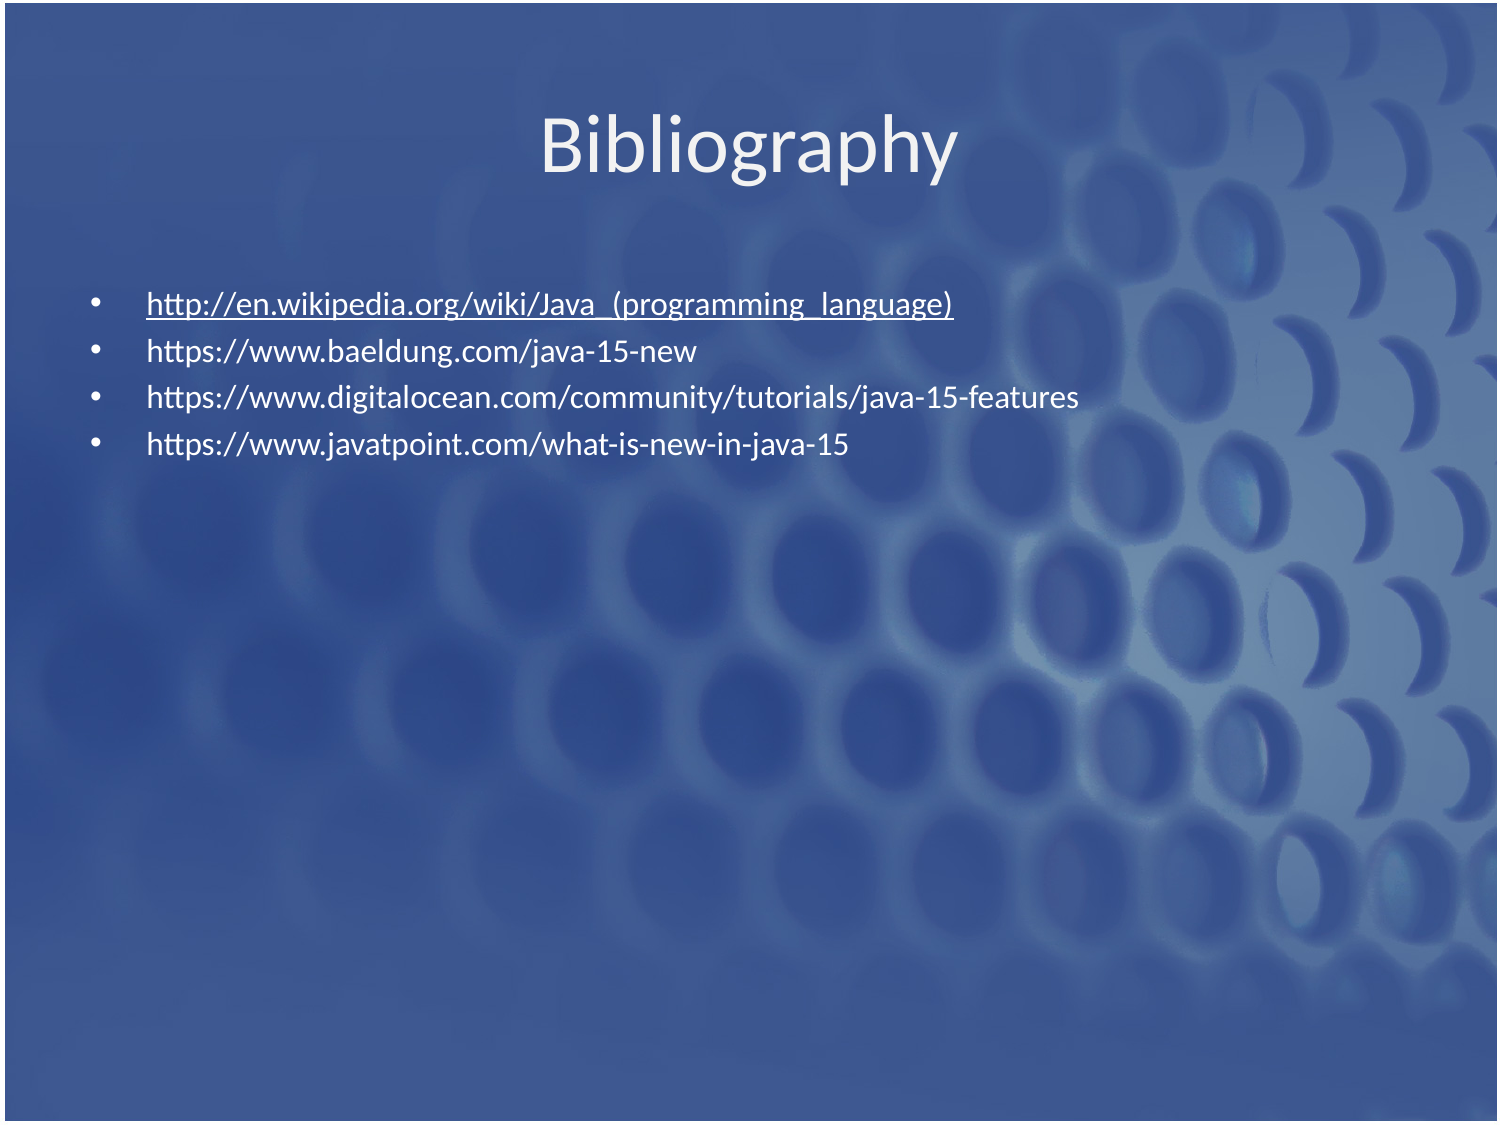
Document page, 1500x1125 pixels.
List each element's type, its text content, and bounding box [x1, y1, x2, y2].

title Bibliography [74, 44, 1426, 233]
picture [0, 0, 1500, 1125]
list http://en.wikipedia.org/wiki/Java_(programming_language) https://www.baeldung.com/java-15-new https://www.digitalocean.com/community/tutorials/java-15-features https://www.javatpoint.com/what-is-new-in-java-15 [74, 274, 1463, 1076]
